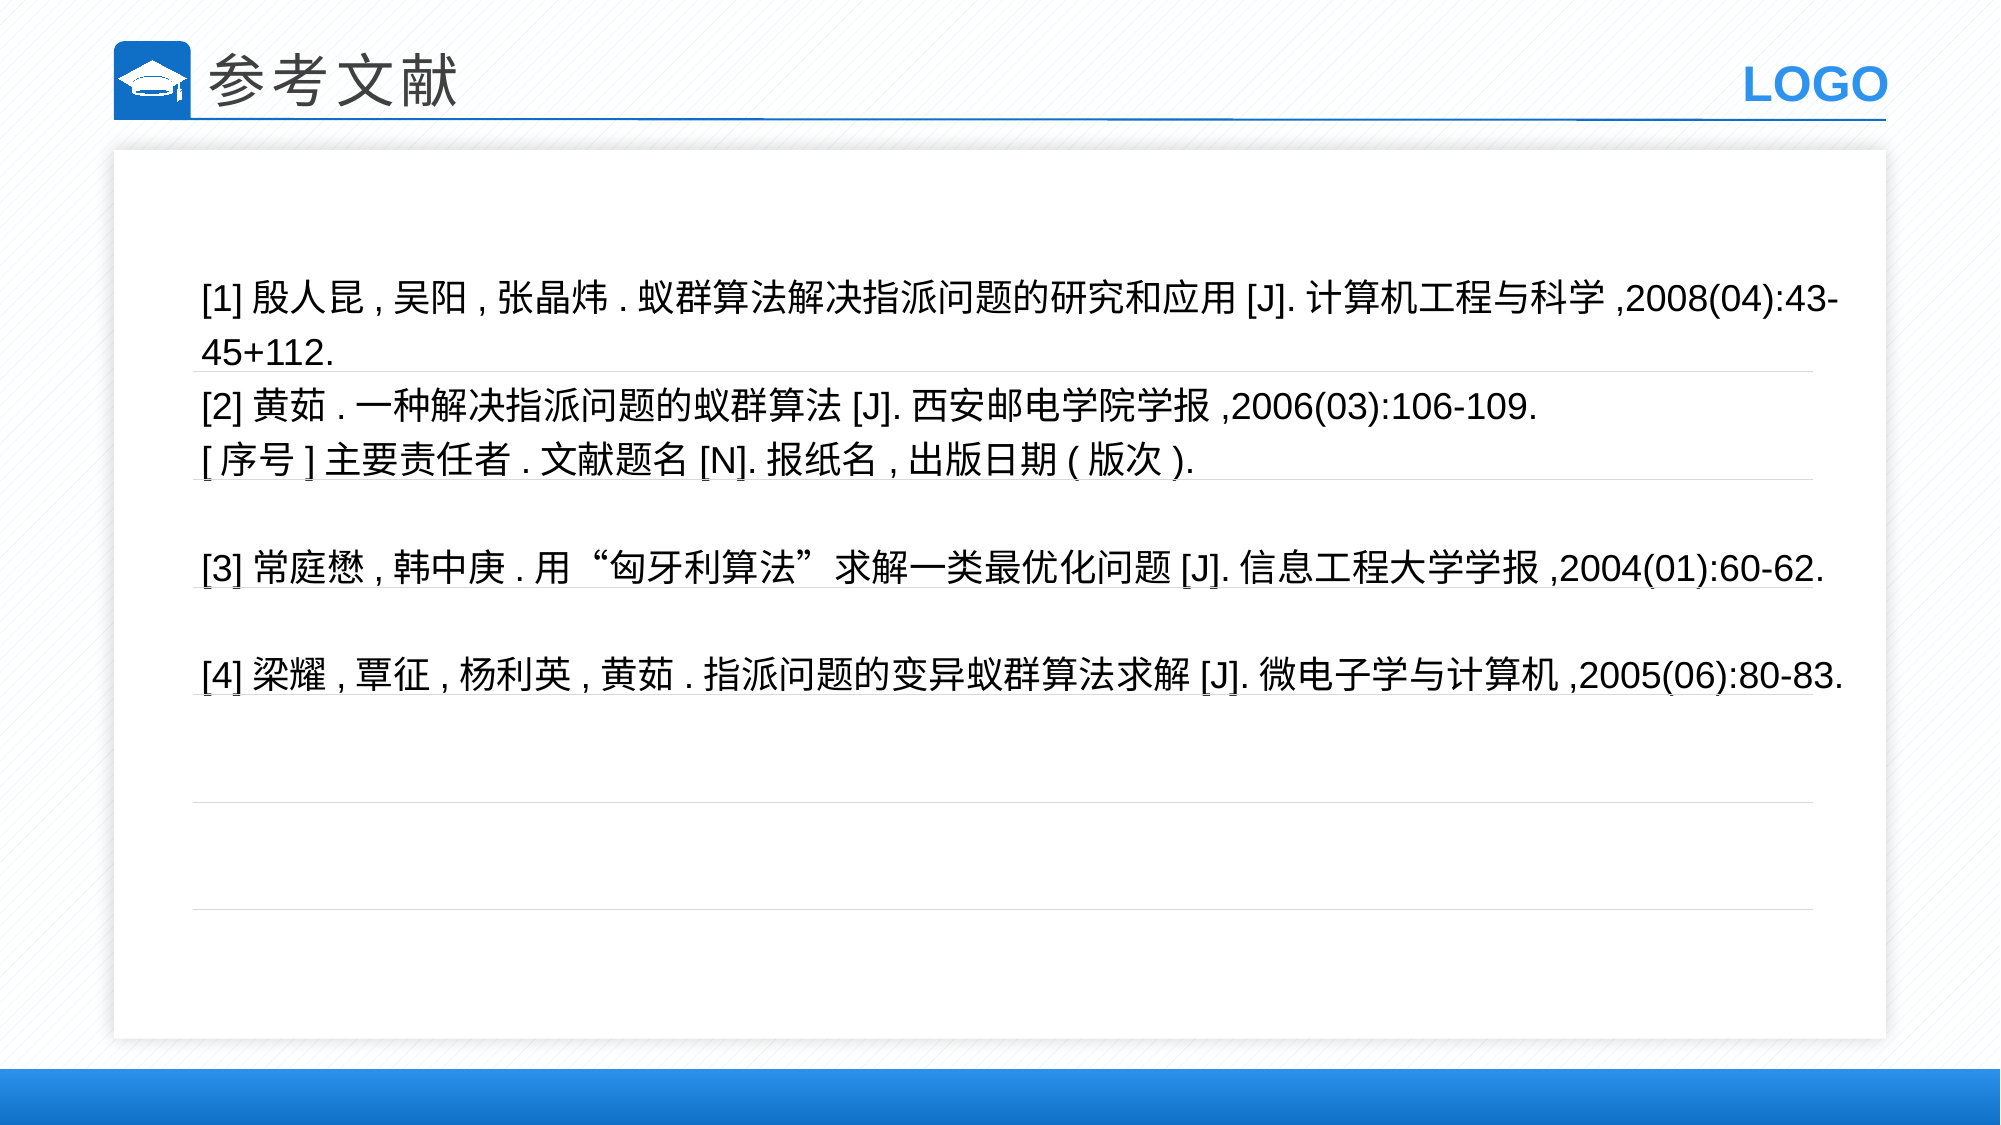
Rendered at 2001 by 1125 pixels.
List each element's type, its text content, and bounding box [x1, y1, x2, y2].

text_box [1]殷人昆,吴阳,张晶炜.蚁群算法解决指派问题的研究和应用[J].计算机工程与科学,2008(04):43-45+112. [2]黄茹.一种解决指派问题的蚁群算法[J].西安邮电学院学报,2006(03):106-109. [序号]主要责任者.文献题名[N].报纸名,出版日期(版次). [3]常庭懋,韩中庚.用“匈牙利算法”求解一类最优化问题[J].信息工程大学学报,2004(01):60-62. [4]梁耀,覃征,杨利英,黄茹.指派问题的变异蚁群算法求解[J].微电子学与计算机,2005(06):80-83. [186, 257, 1877, 704]
text_box [113, 149, 1887, 1040]
list 参考文献 [192, 37, 1289, 188]
